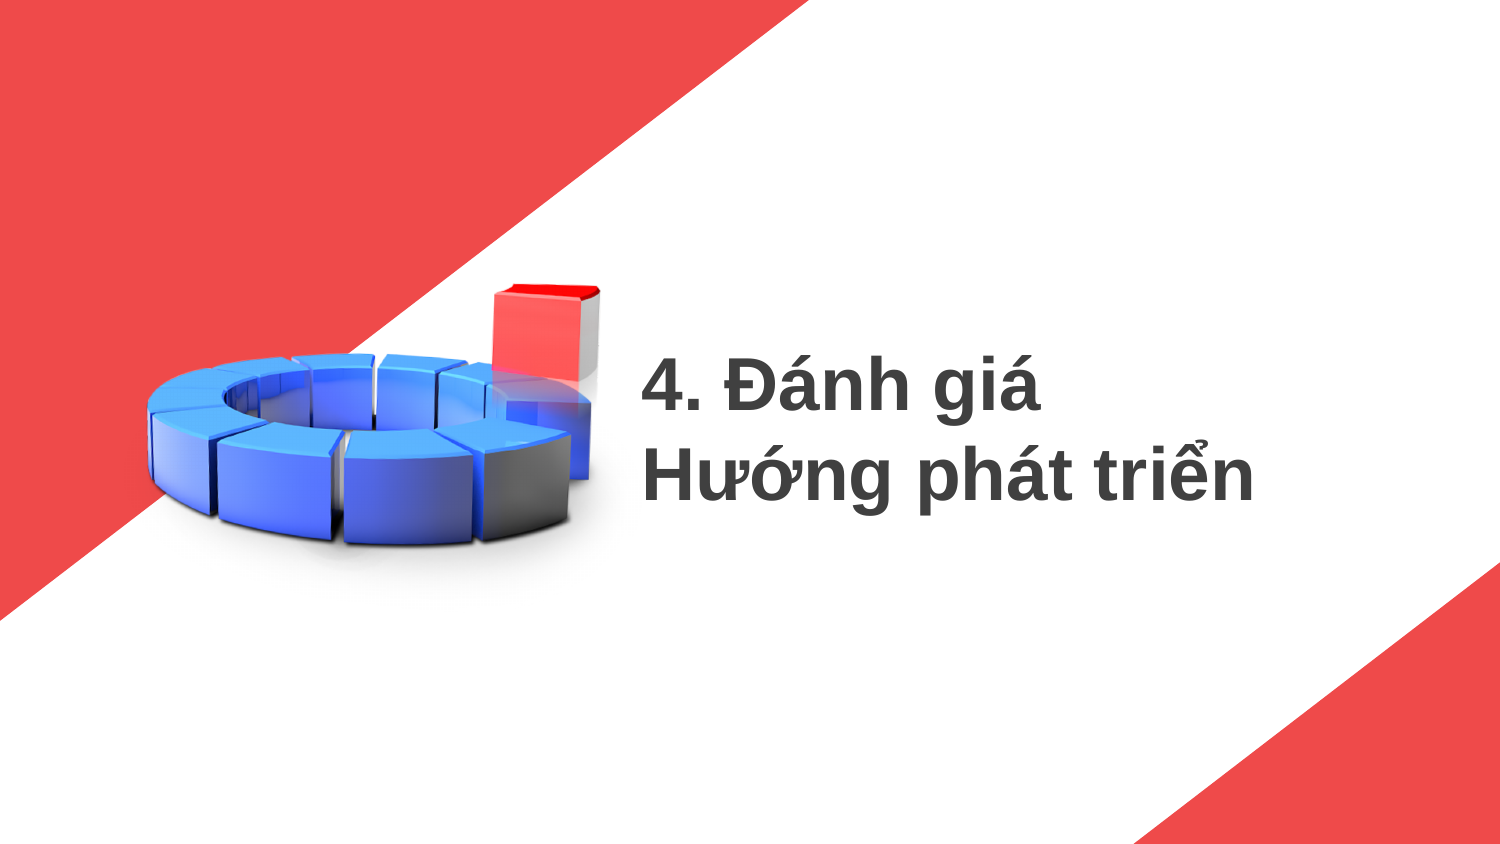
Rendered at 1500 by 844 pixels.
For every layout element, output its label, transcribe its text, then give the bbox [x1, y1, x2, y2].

picture [117, 263, 653, 621]
list 4. Đánh giá Hướng phát triển [626, 386, 1500, 465]
